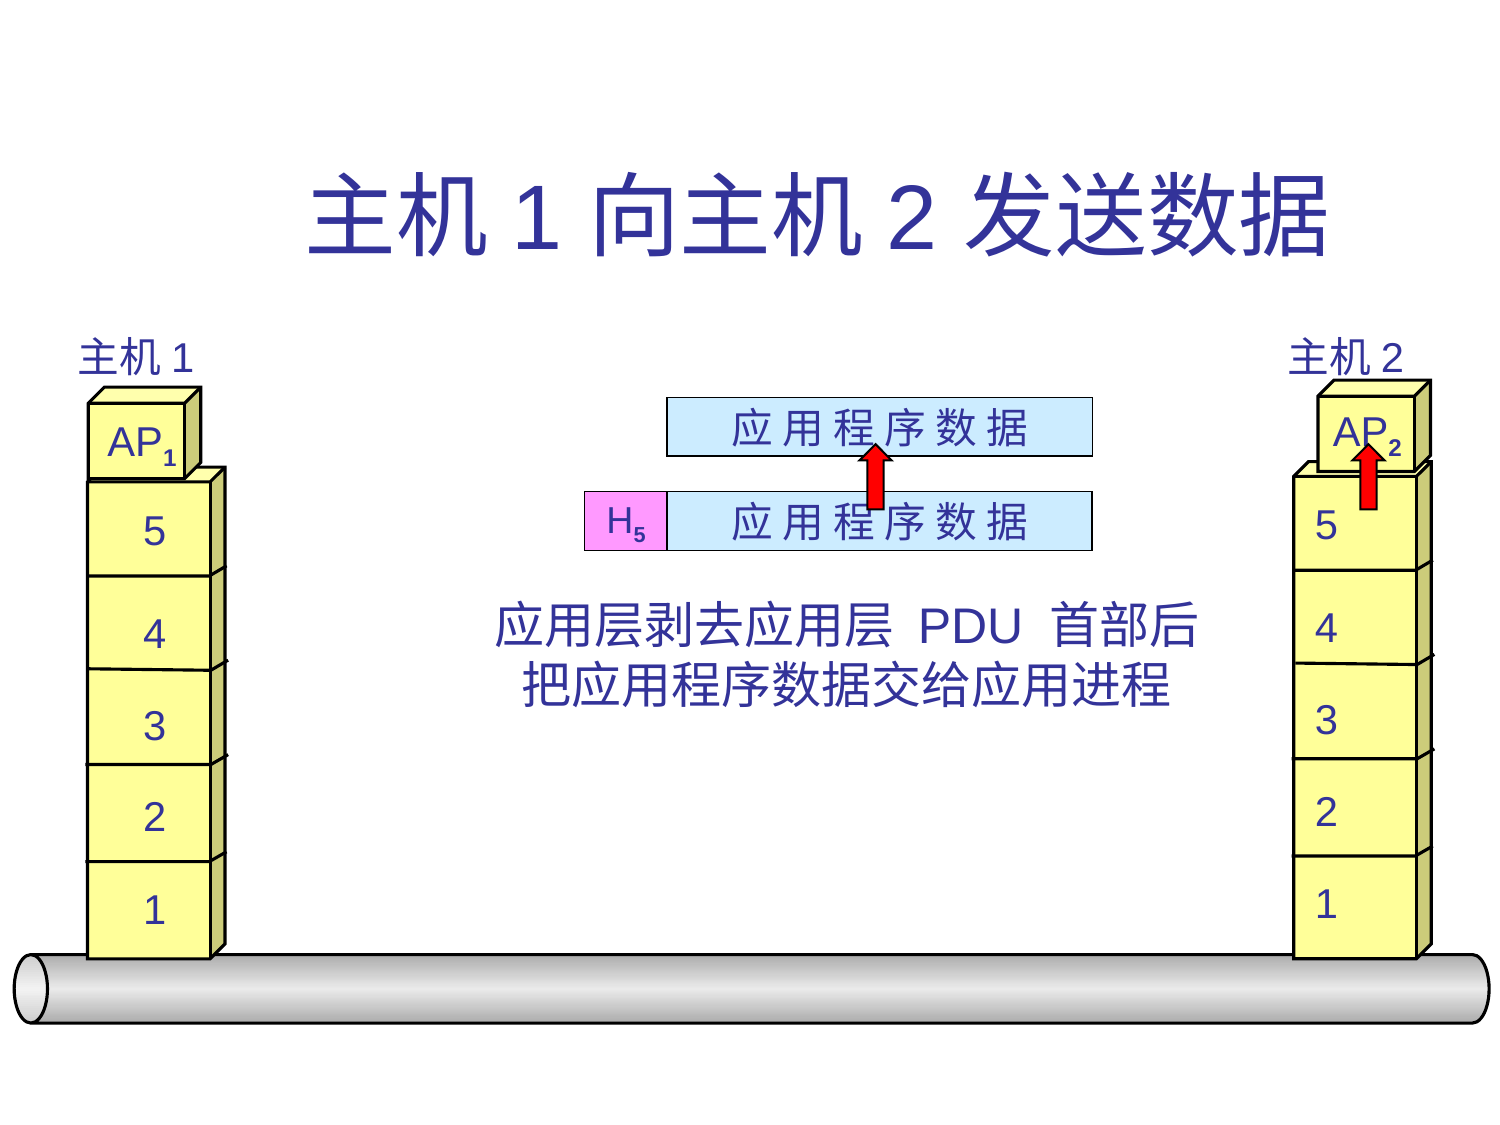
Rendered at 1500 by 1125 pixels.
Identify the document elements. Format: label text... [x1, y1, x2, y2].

text_box AP1 [92, 407, 192, 479]
text_box [87, 467, 225, 575]
text_box [1293, 848, 1432, 959]
text_box 5 [1300, 510, 1354, 556]
text_box 应用层剥去应用层 PDU 首部后 把应用程序数据交给应用进程 [479, 586, 1214, 721]
text_box 5 [128, 496, 182, 562]
text_box [1291, 748, 1435, 759]
text_box AP2 [1318, 397, 1417, 469]
title 主机 1 向主机 2 发送数据 [188, 34, 1468, 276]
text_box [1291, 846, 1433, 856]
text_box 2 [1300, 777, 1354, 842]
text_box [1293, 560, 1433, 571]
text_box [87, 576, 211, 764]
text_box [87, 854, 225, 959]
text_box 4 [1300, 593, 1354, 659]
text_box [89, 660, 229, 671]
text_box [87, 765, 211, 861]
text_box 应 用 程 序 数 据 [667, 397, 1093, 457]
text_box [1295, 654, 1435, 665]
text_box [1293, 461, 1432, 570]
text_box [14, 954, 1490, 1024]
text_box [85, 754, 229, 765]
text_box 3 [1300, 685, 1354, 750]
text_box 4 [128, 599, 182, 665]
text_box 主机 2 [1272, 323, 1419, 389]
text_box 主机 1 [63, 323, 209, 389]
text_box 1 [1300, 869, 1354, 935]
text_box [88, 387, 201, 479]
text_box H5 [584, 491, 666, 551]
text_box 应 用 程 序 数 据 [666, 491, 1093, 551]
text_box [1293, 759, 1417, 855]
text_box [1317, 380, 1431, 472]
text_box [1293, 571, 1417, 758]
text_box 1 [128, 875, 182, 941]
text_box [85, 851, 227, 862]
text_box 3 [128, 690, 182, 756]
text_box [87, 565, 227, 576]
text_box 2 [128, 782, 182, 848]
text_box 4 [14, 954, 48, 1023]
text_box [859, 444, 1385, 510]
